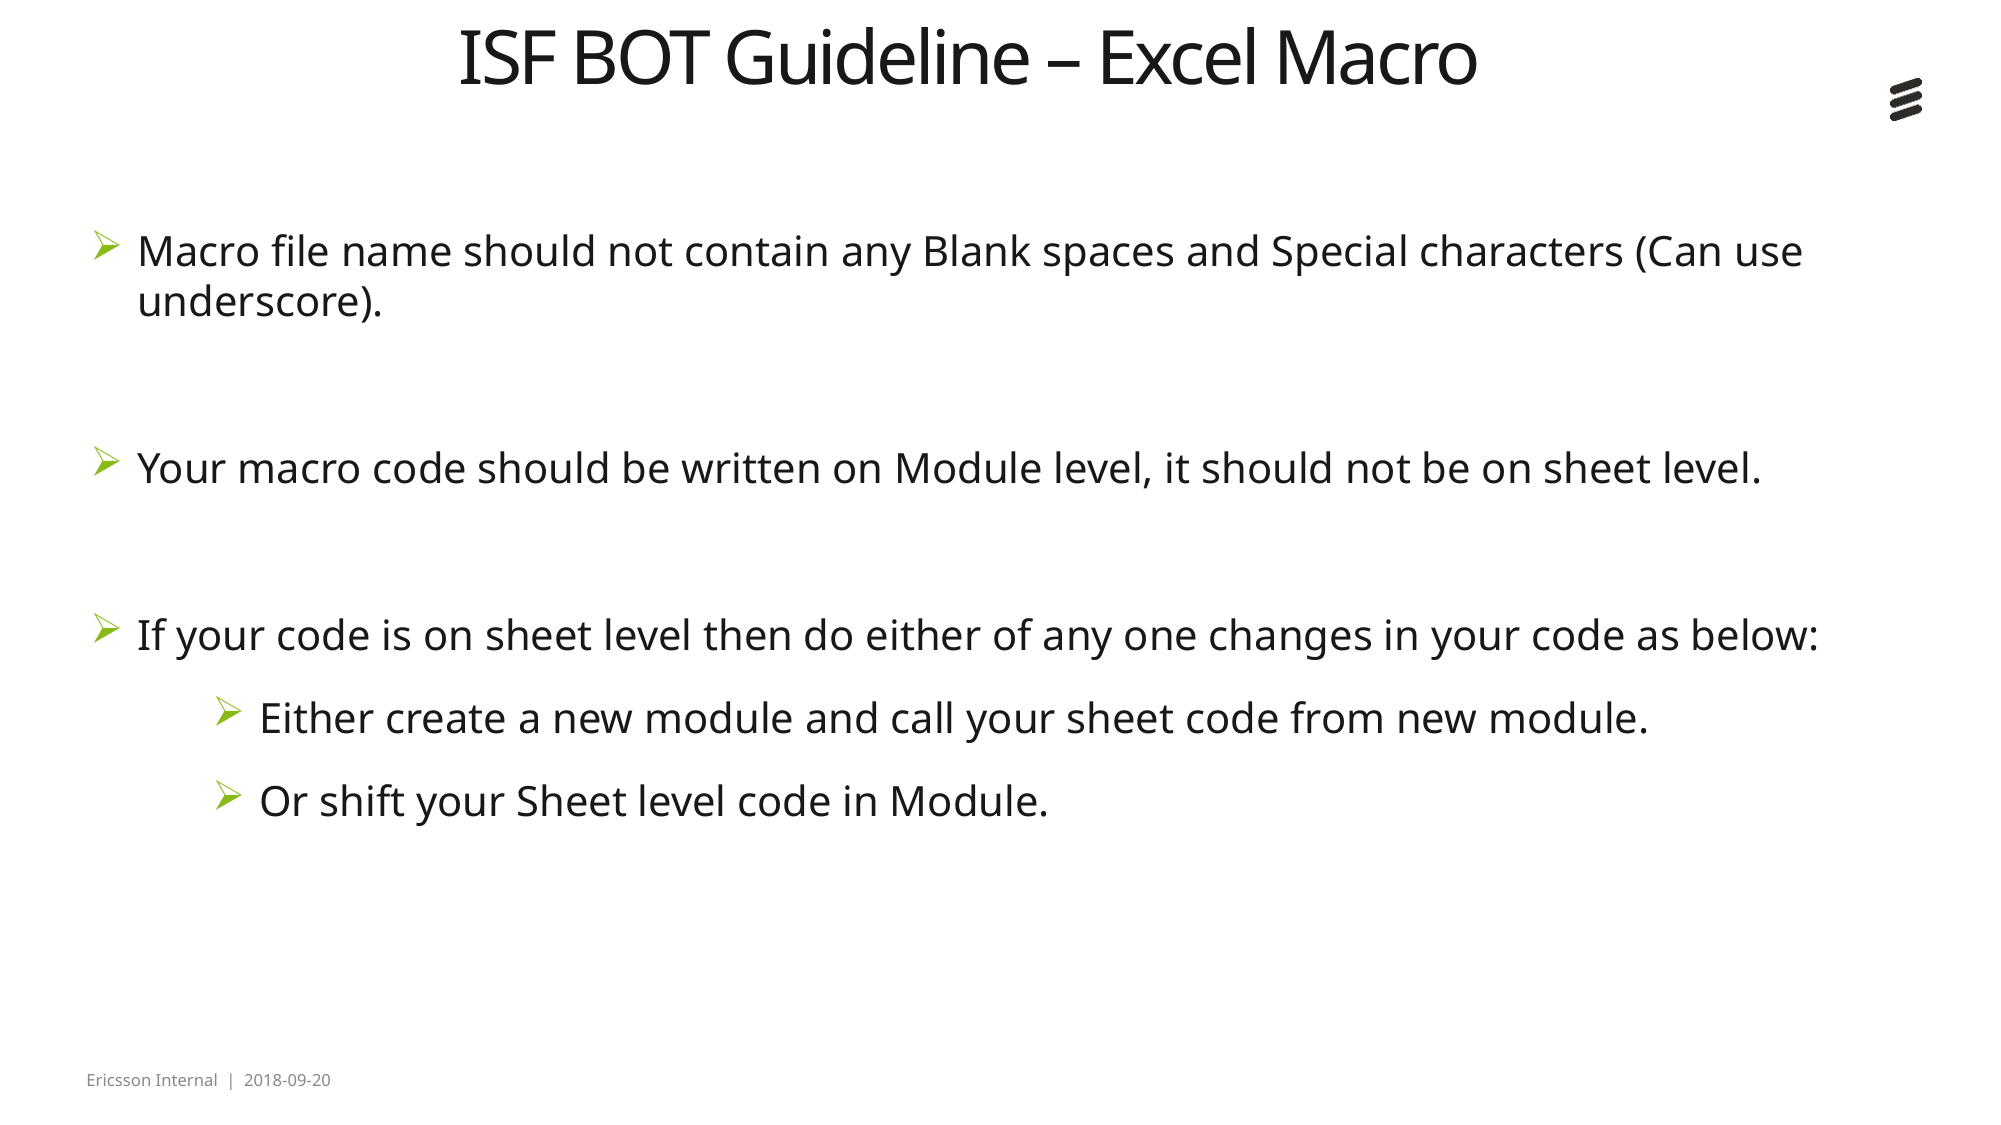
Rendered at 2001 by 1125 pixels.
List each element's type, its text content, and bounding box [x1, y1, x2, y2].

title ISF BOT Guideline – Excel Macro [78, 17, 1850, 101]
text_box Macro file name should not contain any Blank spaces and Special characters (Can use underscore). Your macro code should be written on Module level, it should not be on sheet level. If your code is on sheet level then do either of any one changes in your code as below: Either create a new module and call your sheet code from new module. Or shift your Sheet level code in Module. [78, 247, 1921, 1053]
